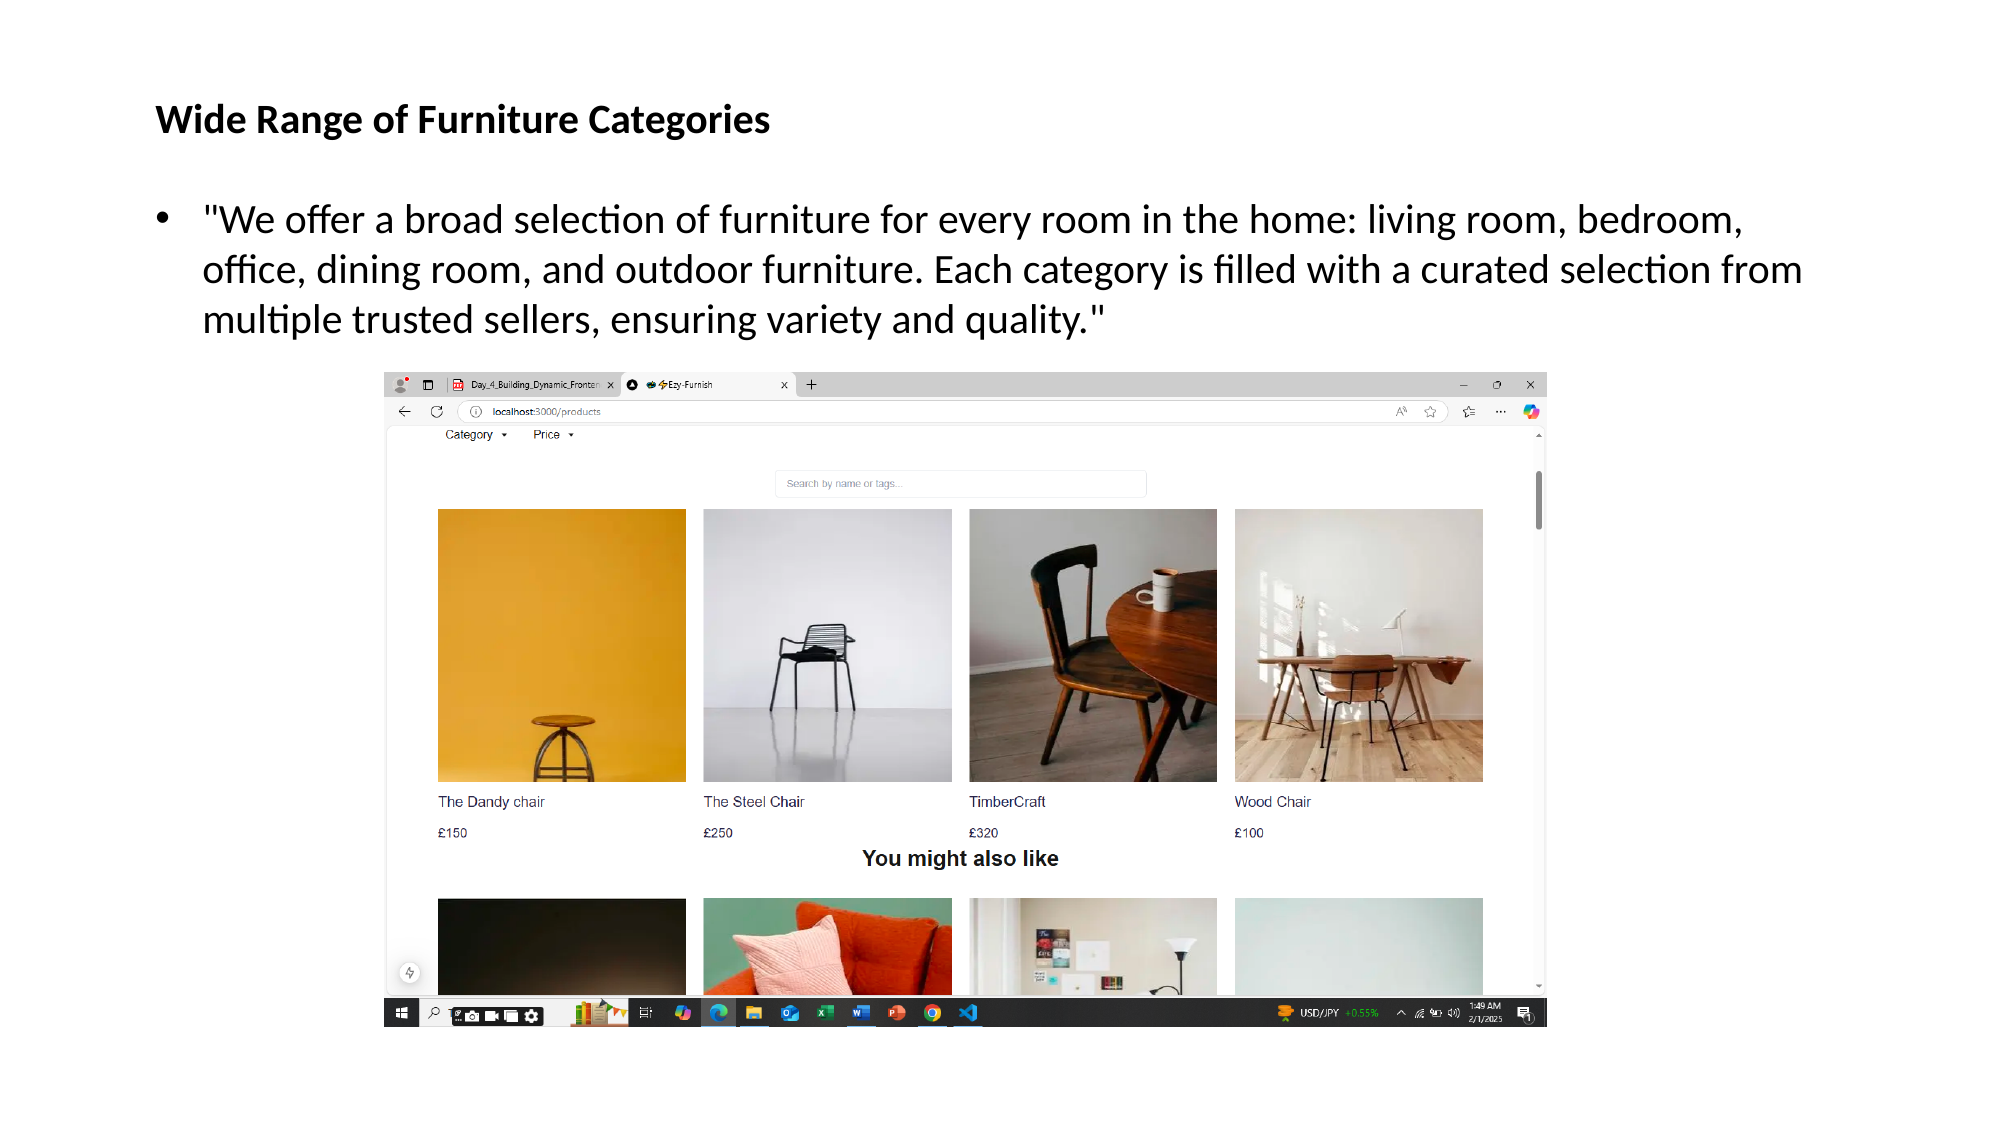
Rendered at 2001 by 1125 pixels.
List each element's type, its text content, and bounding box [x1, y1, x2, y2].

picture [384, 372, 1547, 1027]
text_box Wide Range of Furniture Categories "We offer a broad selection of furniture for every room in the home: living room, bedroom, office, dining room, and outdoor furniture. Each category is filled with a curated selection from multiple trusted sellers, ensuring variety and quality." [140, 84, 1860, 350]
